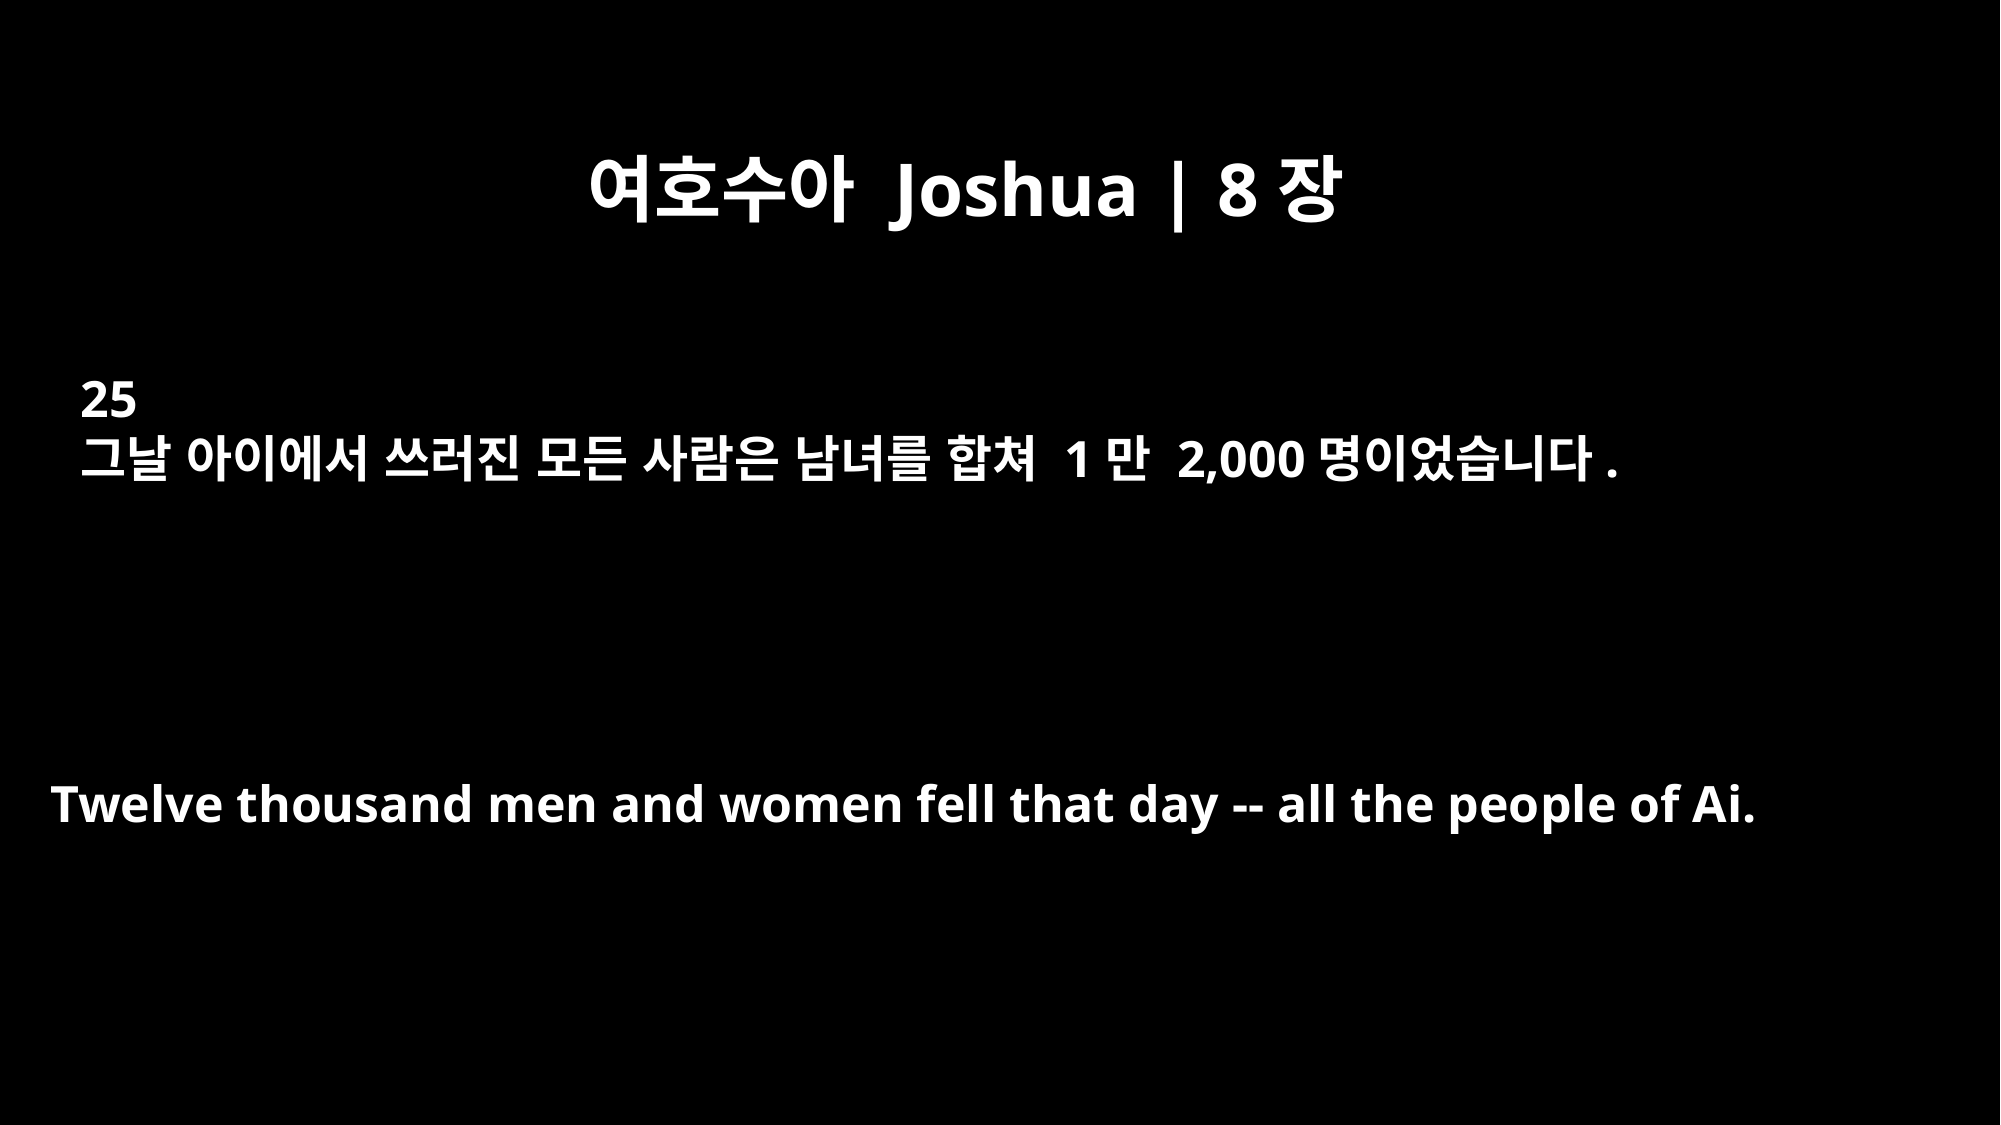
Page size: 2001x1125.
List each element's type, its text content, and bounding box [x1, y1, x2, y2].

text_box Twelve thousand men and women fell that day -- all the people of Ai. [35, 764, 1773, 840]
text_box 25 그날 아이에서 쓰러진 모든 사람은 남녀를 합쳐 1만 2,000명이었습니다. [65, 359, 1851, 495]
text_box 여호수아 Joshua | 8장 [572, 136, 1360, 239]
